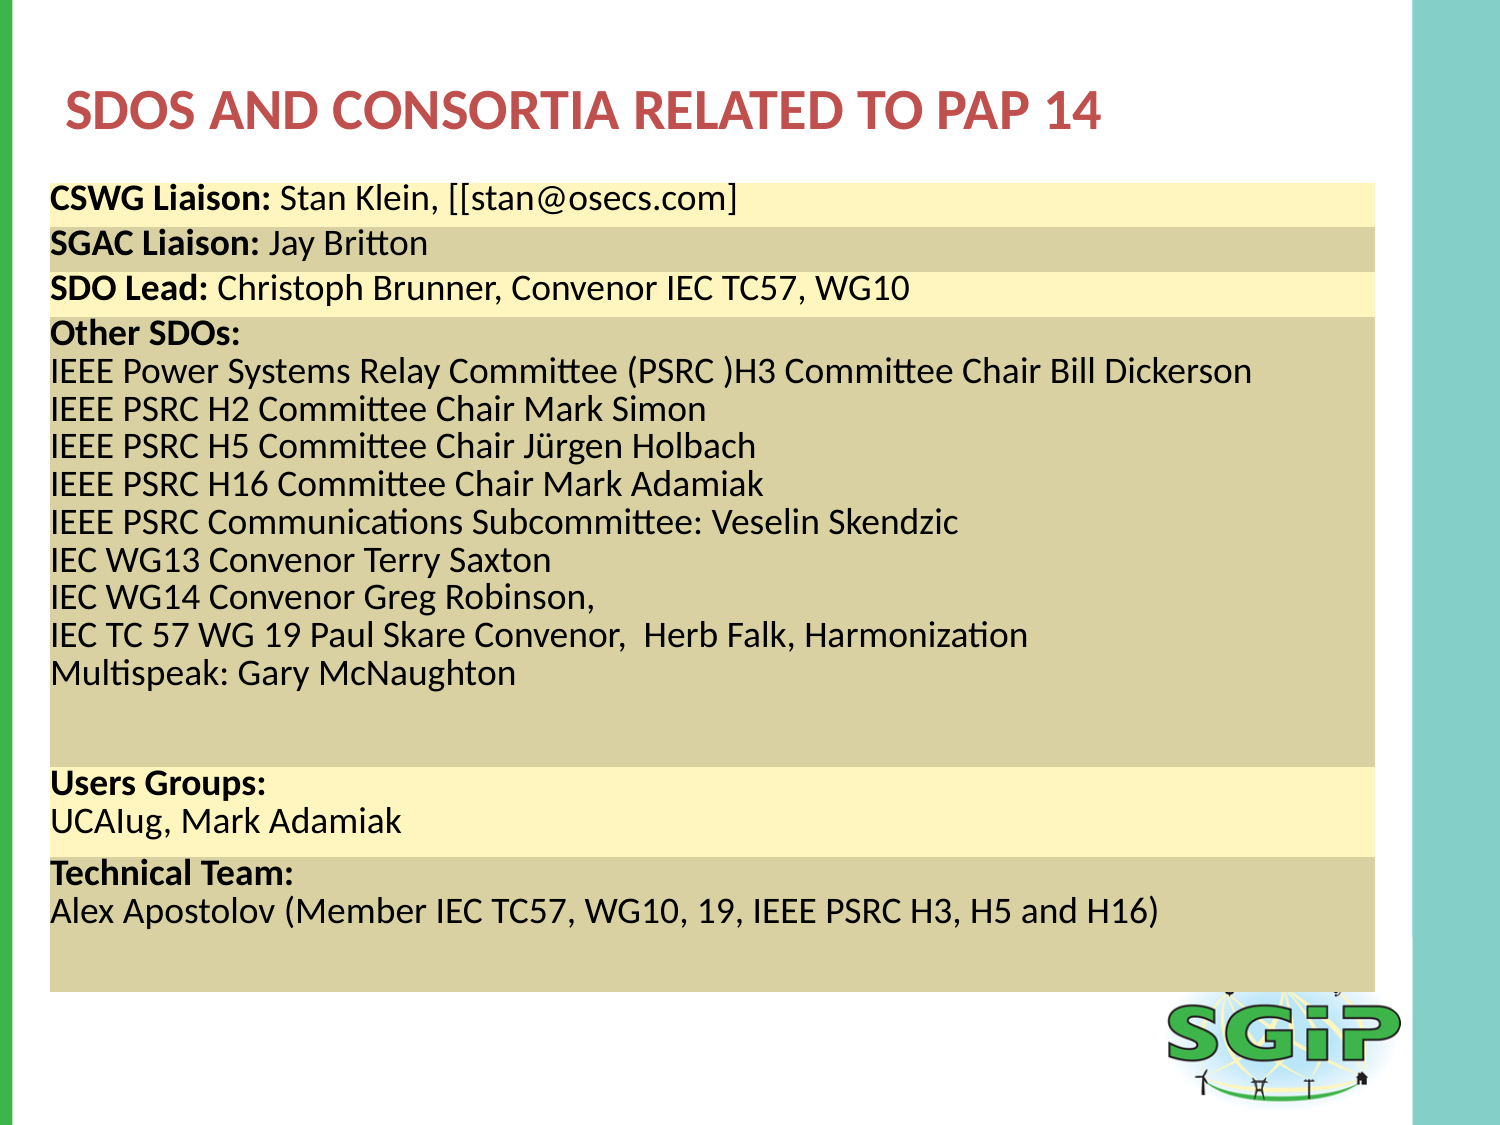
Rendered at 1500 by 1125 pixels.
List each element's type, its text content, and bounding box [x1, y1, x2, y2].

table_cell Users Groups: UCAIug, Mark Adamiak [50, 767, 1375, 857]
picture [1162, 958, 1401, 1113]
table_cell SGAC Liaison: Jay Britton [50, 227, 1375, 272]
table_cell Technical Team: Alex Apostolov (Member IEC TC57, WG10, 19, IEEE PSRC H3, H5 and H16) [50, 857, 1375, 992]
table_cell SDO Lead: Christoph Brunner, Convenor IEC TC57, WG10 [50, 272, 1375, 317]
table_header CSWG Liaison: Stan Klein, [[stan@osecs.com] [50, 183, 1375, 227]
title SDOs and Consortia Related to PAP 14 [50, 50, 1375, 163]
table_cell Other SDOs: IEEE Power Systems Relay Committee (PSRC )H3 Committee Chair Bill Dickerson IEEE PSRC H2 Committee Chair Mark Simon IEEE PSRC H5 Committee Chair Jürgen Holbach IEEE PSRC H16 Committee Chair Mark Adamiak IEEE PSRC Communications Subcommittee: Veselin Skendzic IEC WG13 Convenor Terry Saxton IEC WG14 Convenor Greg Robinson, IEC TC 57 WG 19 Paul Skare Convenor, Herb Falk, Harmonization Multispeak: Gary McNaughton [50, 317, 1375, 767]
